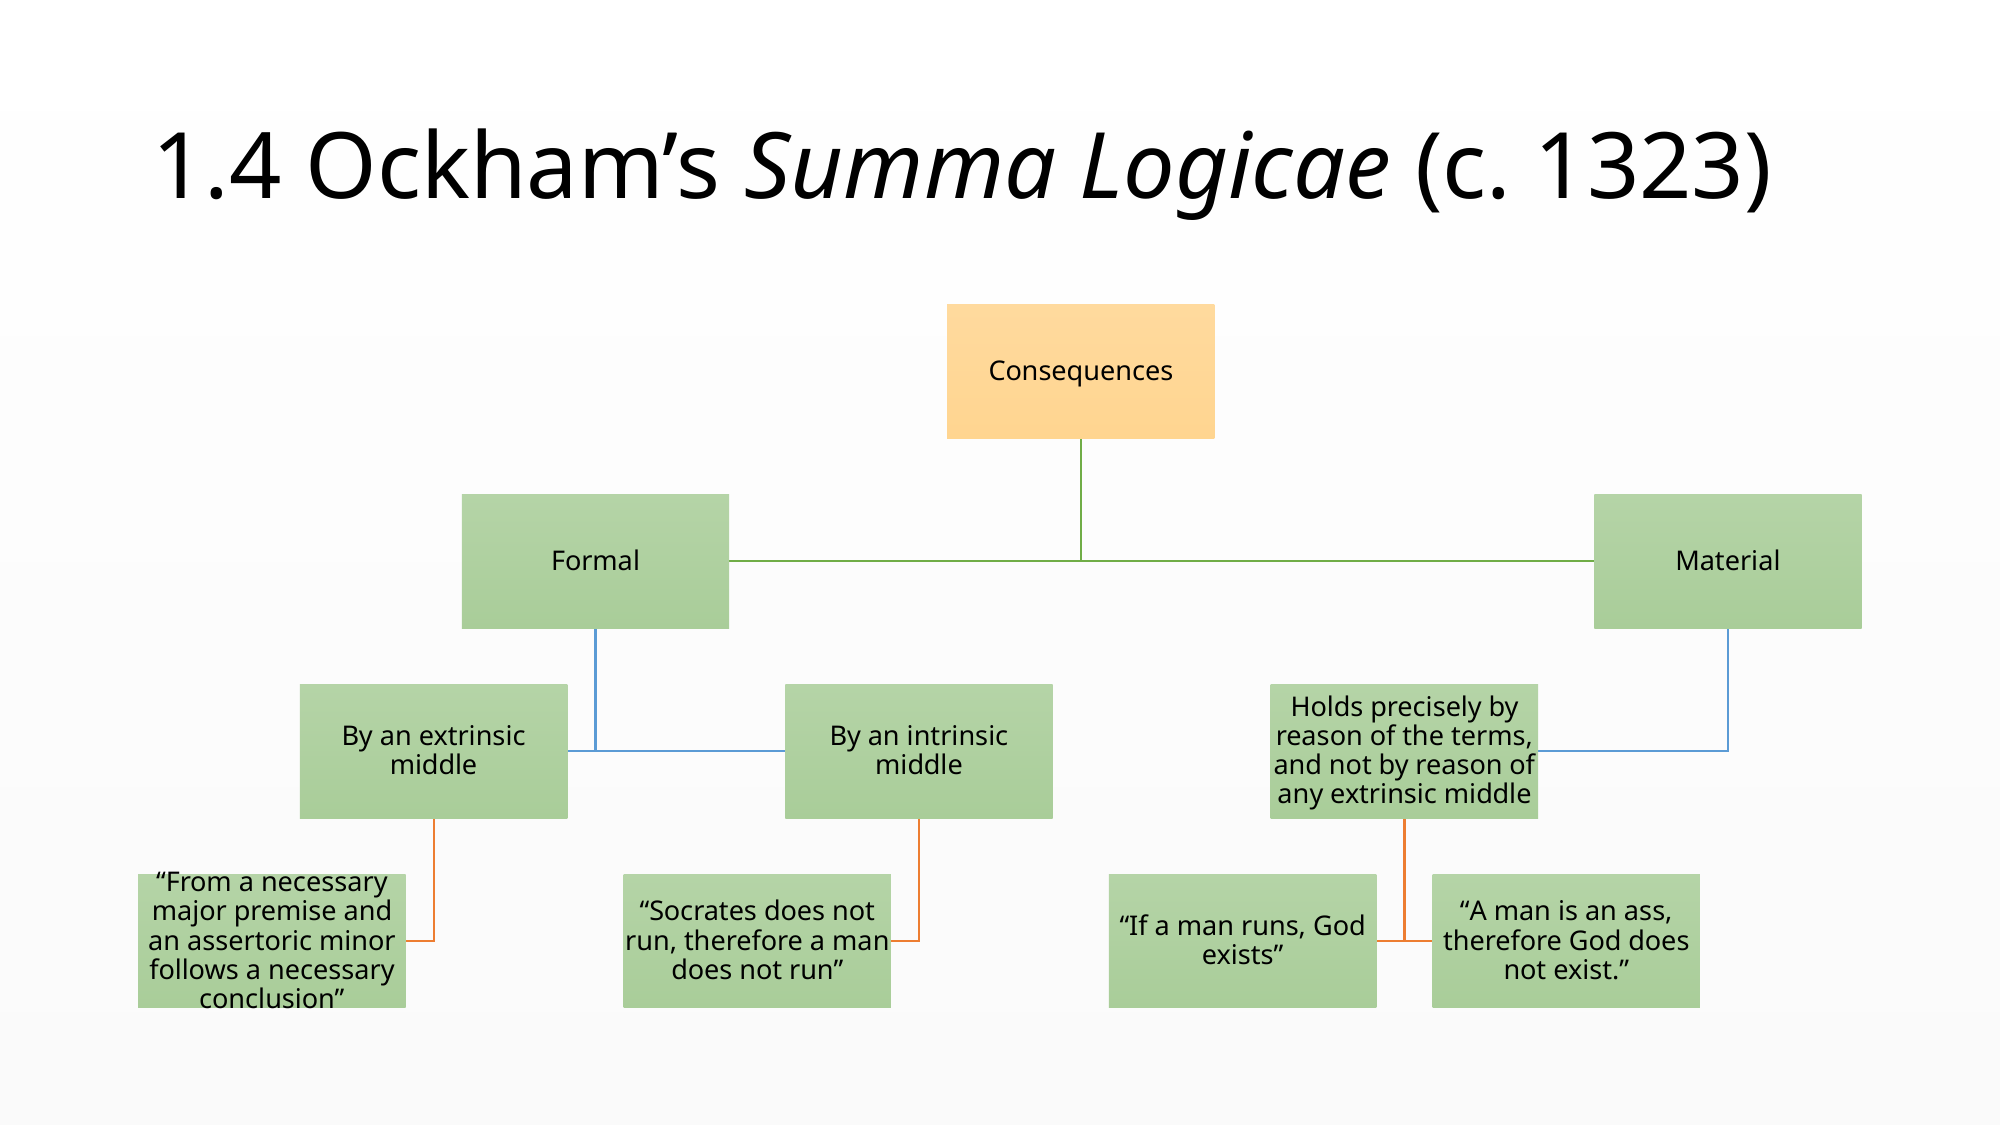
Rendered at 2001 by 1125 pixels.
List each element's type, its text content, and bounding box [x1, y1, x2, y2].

title 1.4 Ockham’s Summa Logicae (c. 1323) [137, 59, 1863, 278]
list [137, 299, 1863, 1014]
